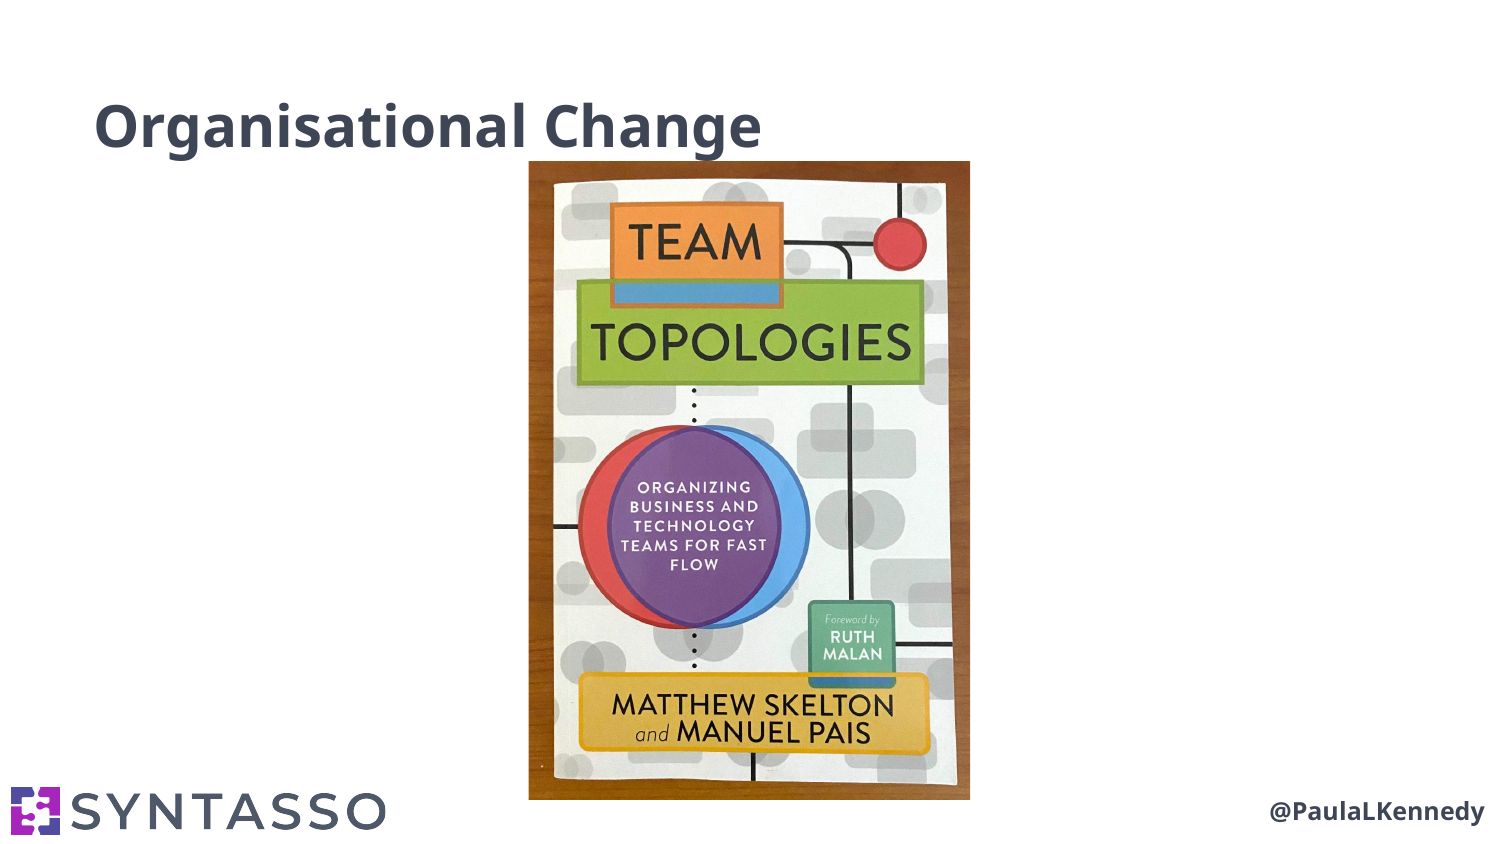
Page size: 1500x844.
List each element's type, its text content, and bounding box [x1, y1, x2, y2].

picture [11, 787, 60, 835]
title Organisational Change [78, 70, 1287, 235]
picture [71, 792, 386, 830]
picture [528, 160, 971, 800]
